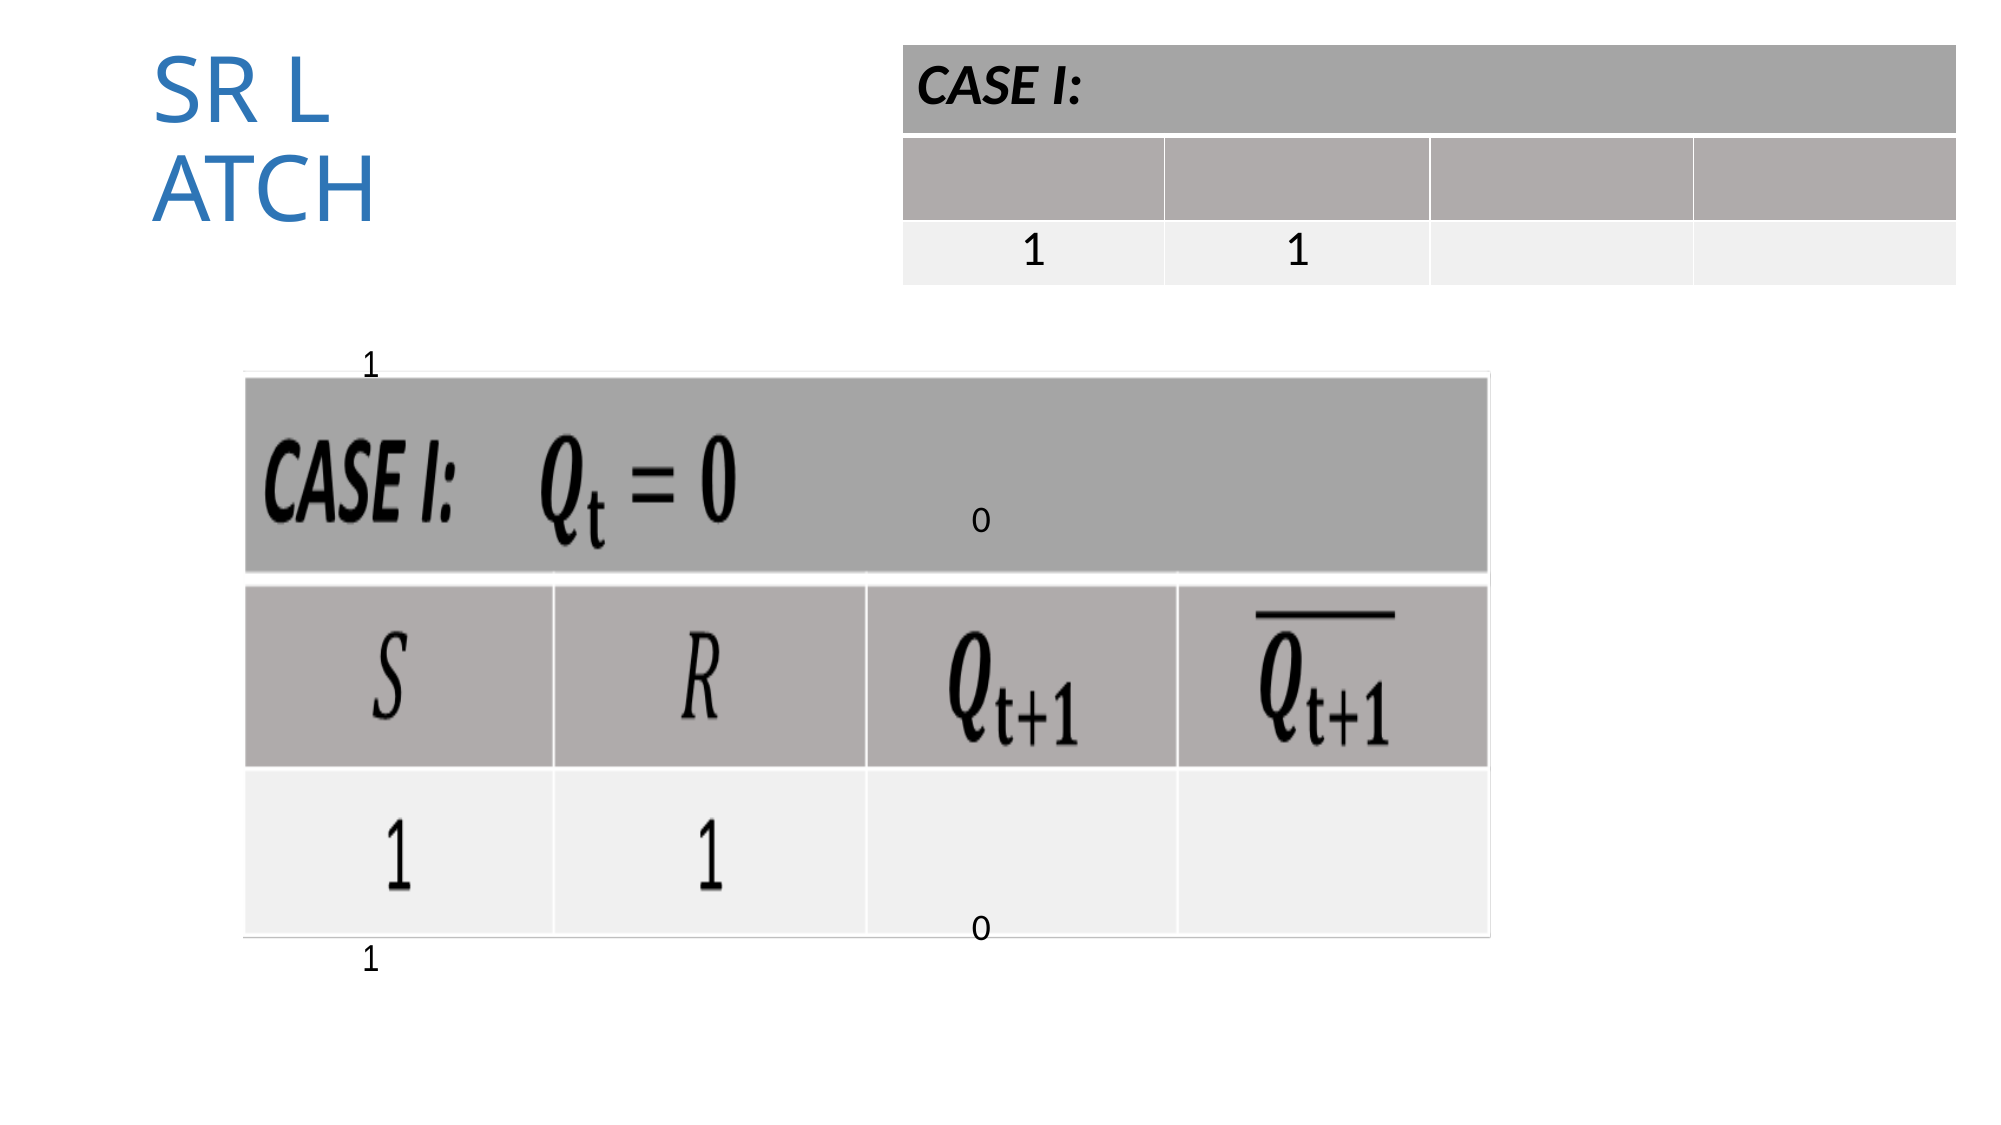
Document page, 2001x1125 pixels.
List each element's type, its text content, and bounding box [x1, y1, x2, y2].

picture [243, 363, 1494, 987]
text_box 1 [347, 332, 419, 363]
title SR L ATCH [137, 59, 612, 224]
